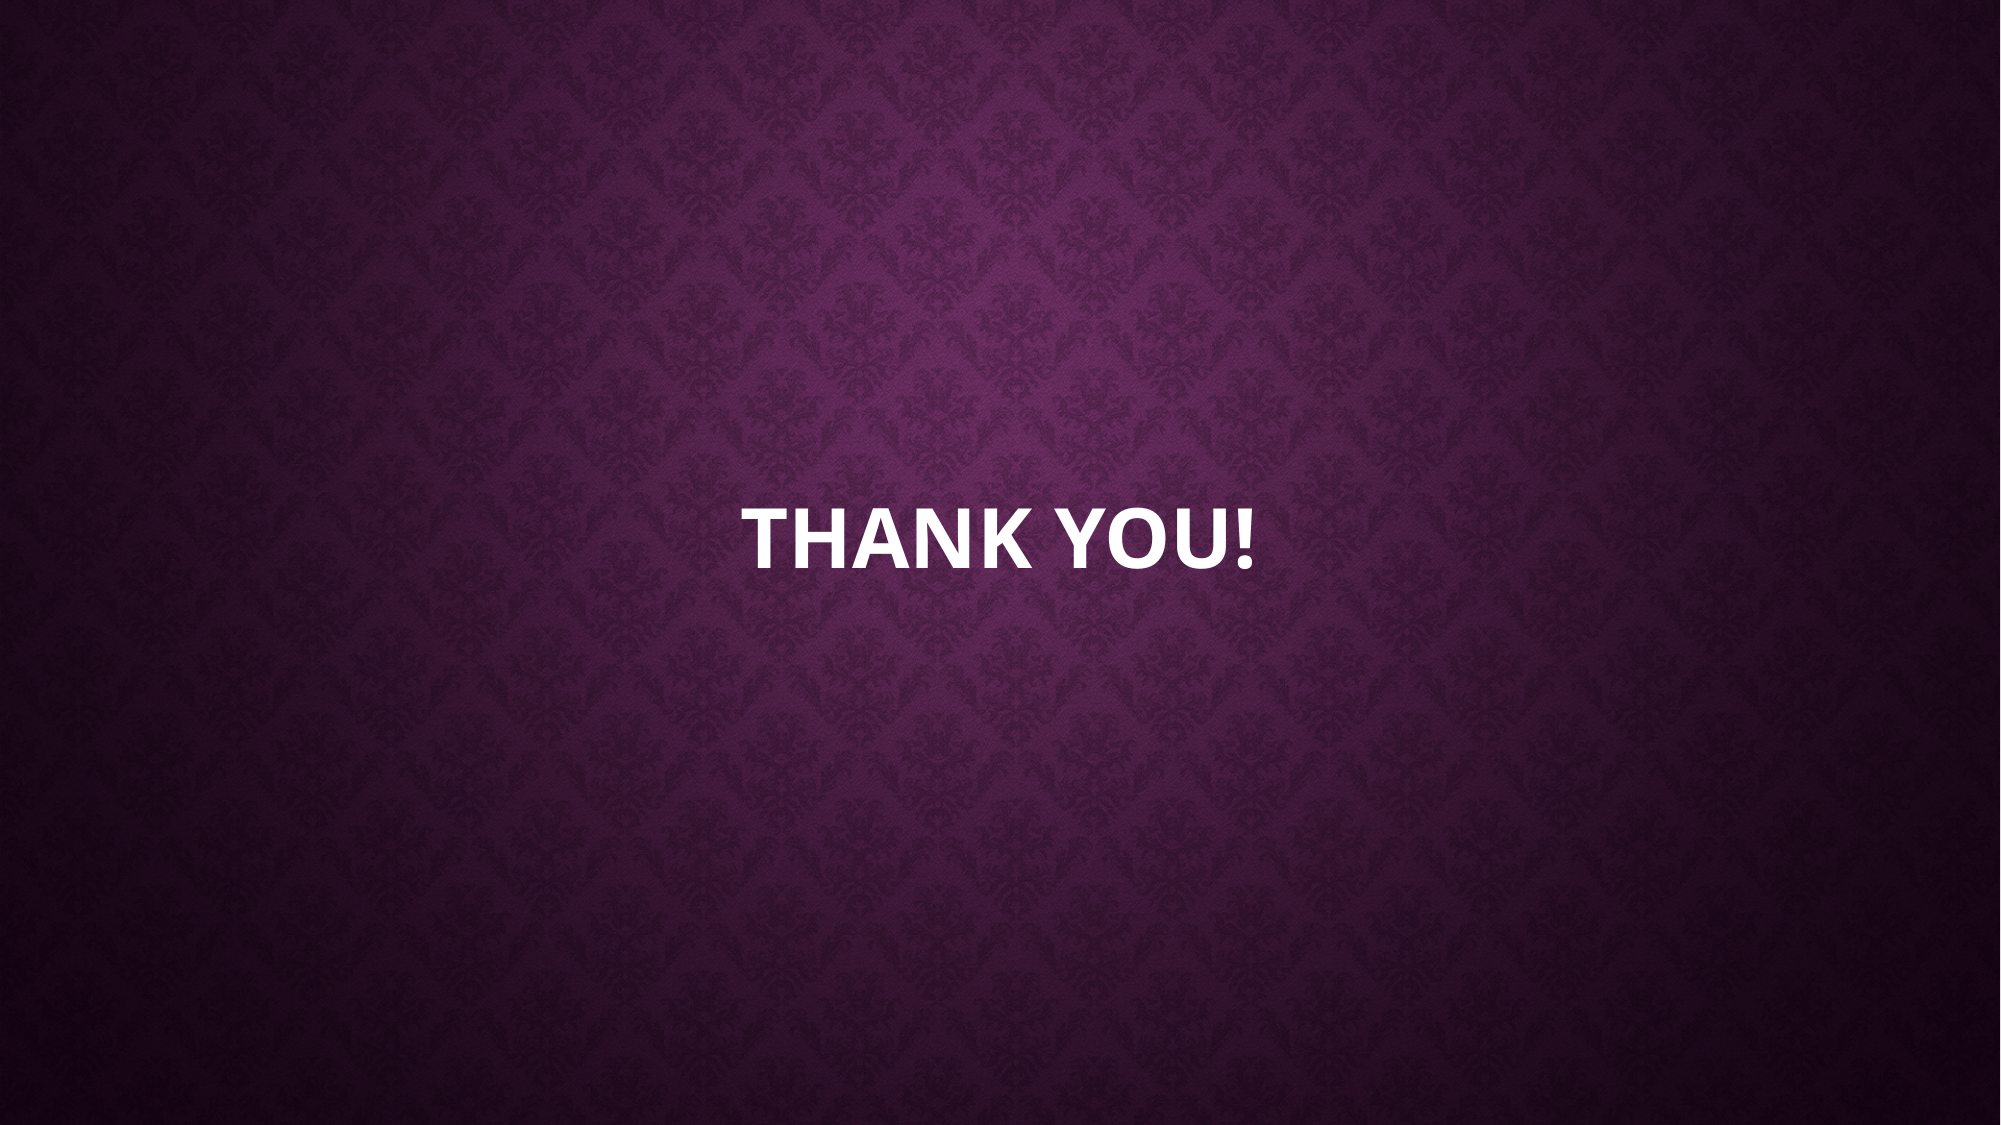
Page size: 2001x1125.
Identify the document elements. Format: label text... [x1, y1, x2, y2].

title Thank you! [149, 99, 1849, 983]
